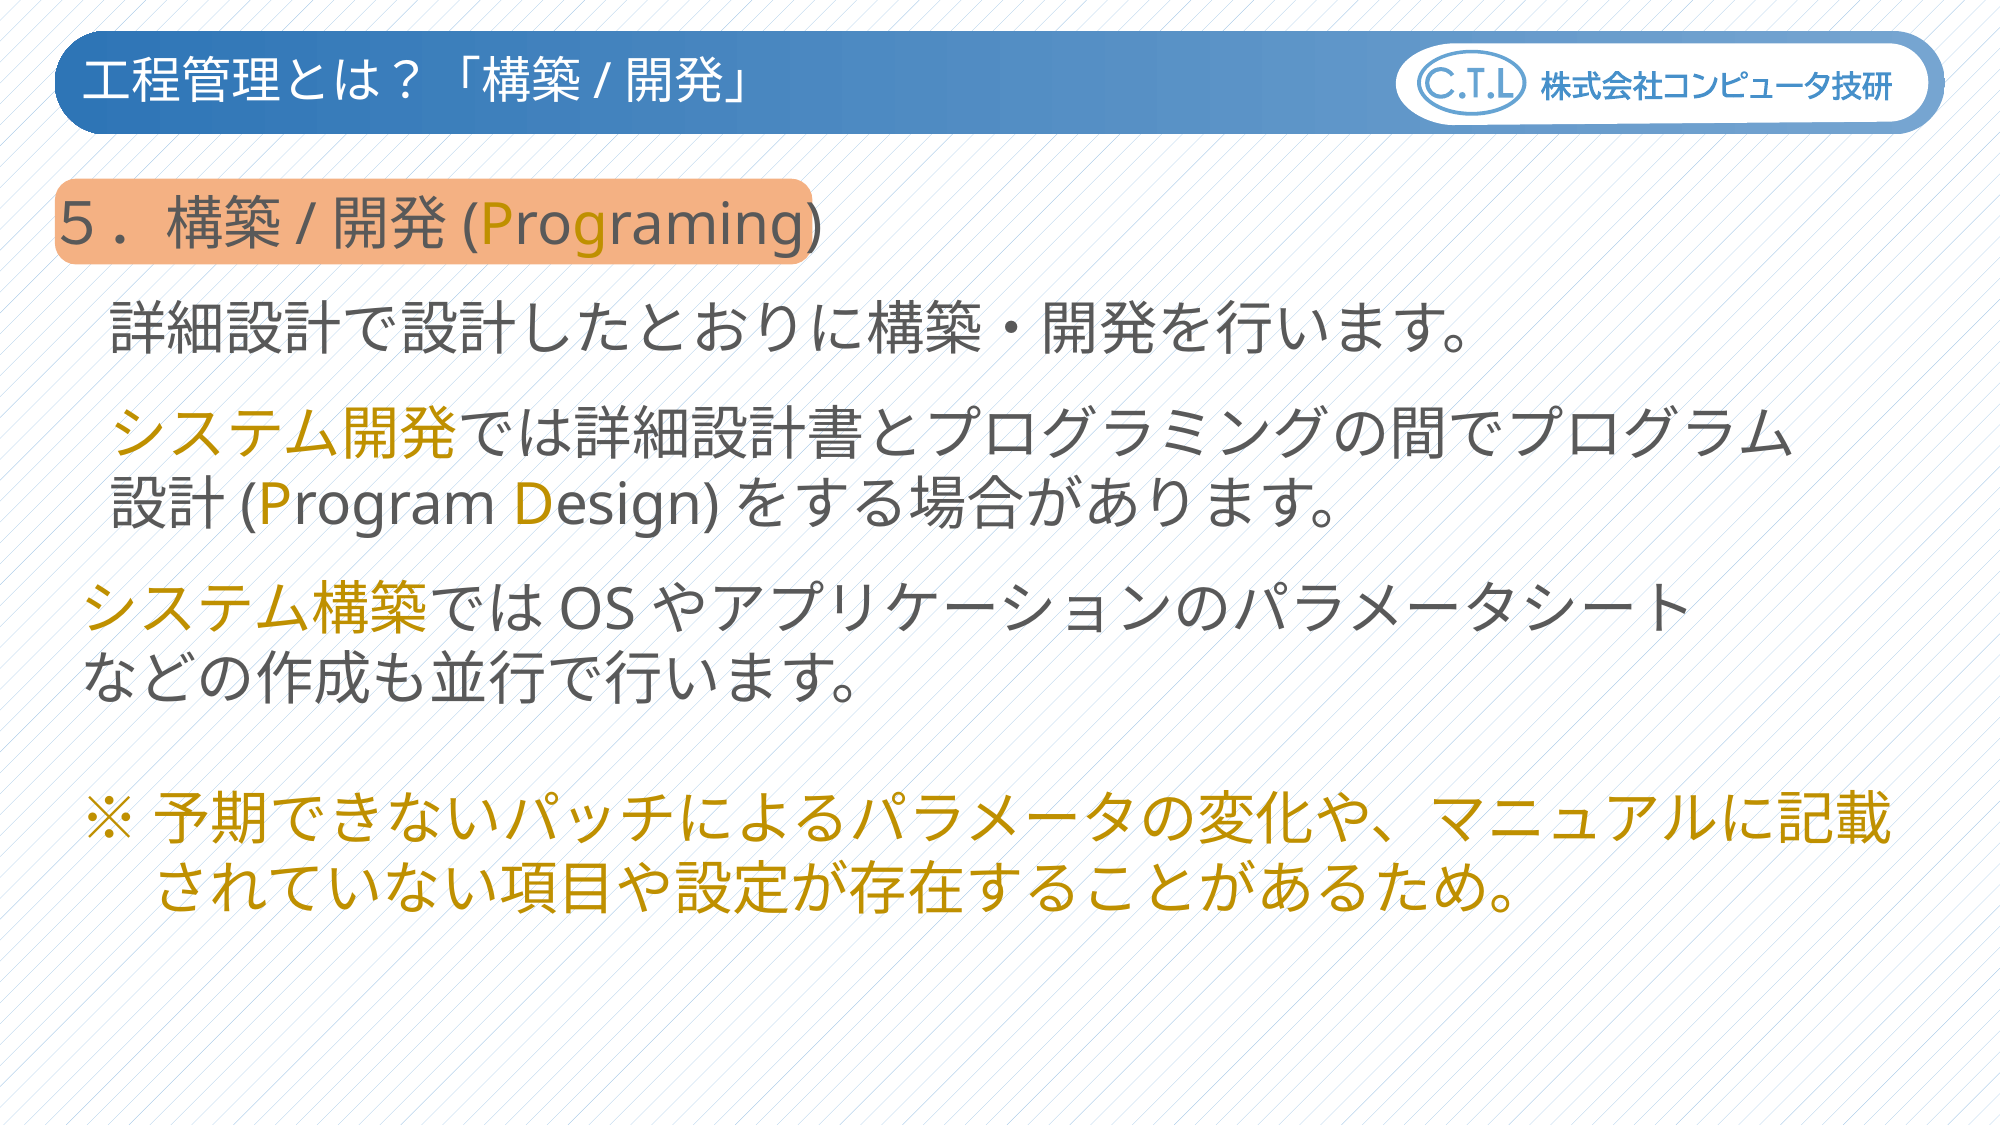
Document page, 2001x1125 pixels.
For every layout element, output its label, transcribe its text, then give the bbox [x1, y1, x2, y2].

text_box システム構築ではOSやアプリケーションのパラメータシート などの作成も並行で行います。 ※予期できないパッチによるパラメータの変化や、マニュアルに記載 されていない項目や設定が存在することがあるため。 [65, 563, 1908, 929]
text_box システム開発では詳細設計書とプログラミングの間でプログラム 設計(Program Design)をする場合があります。 [95, 388, 1811, 544]
text_box 詳細設計で設計したとおりに構築・開発を行います。 [94, 283, 1516, 369]
text_box 工程管理とは？「構築/開発」 [66, 41, 789, 117]
text_box ５．構築/開発(Programing) [33, 178, 838, 264]
